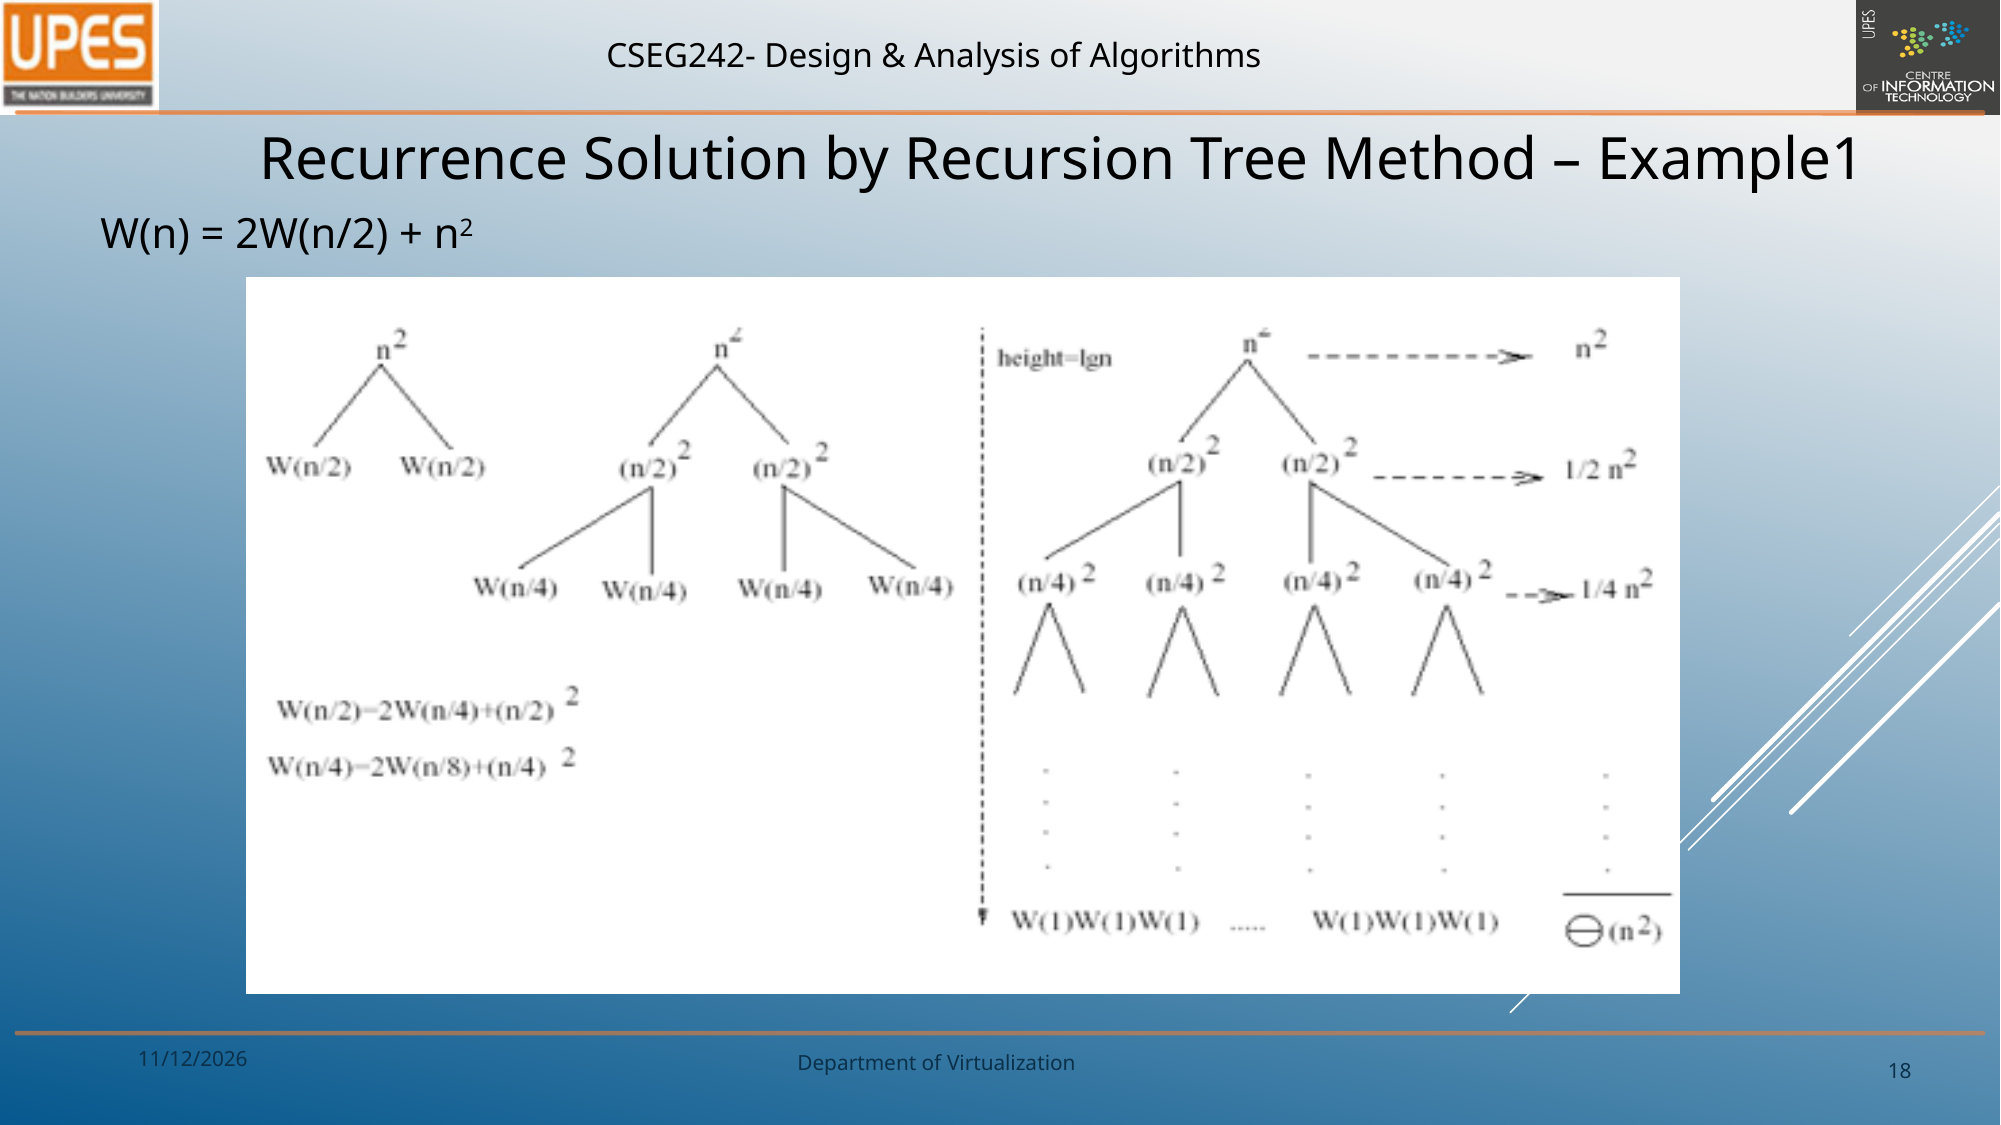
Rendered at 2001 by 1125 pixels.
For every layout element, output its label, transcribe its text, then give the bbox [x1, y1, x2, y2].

picture [246, 277, 1681, 994]
text_box W(n) = 2W(n/2) + n2 [85, 199, 1787, 265]
text_box Recurrence Solution by Recursion Tree Method – Example1 [197, 113, 1927, 199]
slide_number 18 [1755, 1038, 1927, 1094]
picture [0, 0, 159, 115]
footer Department of Virtualization [317, 1041, 1555, 1102]
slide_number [0, 1038, 263, 1099]
picture [1856, 0, 2000, 115]
